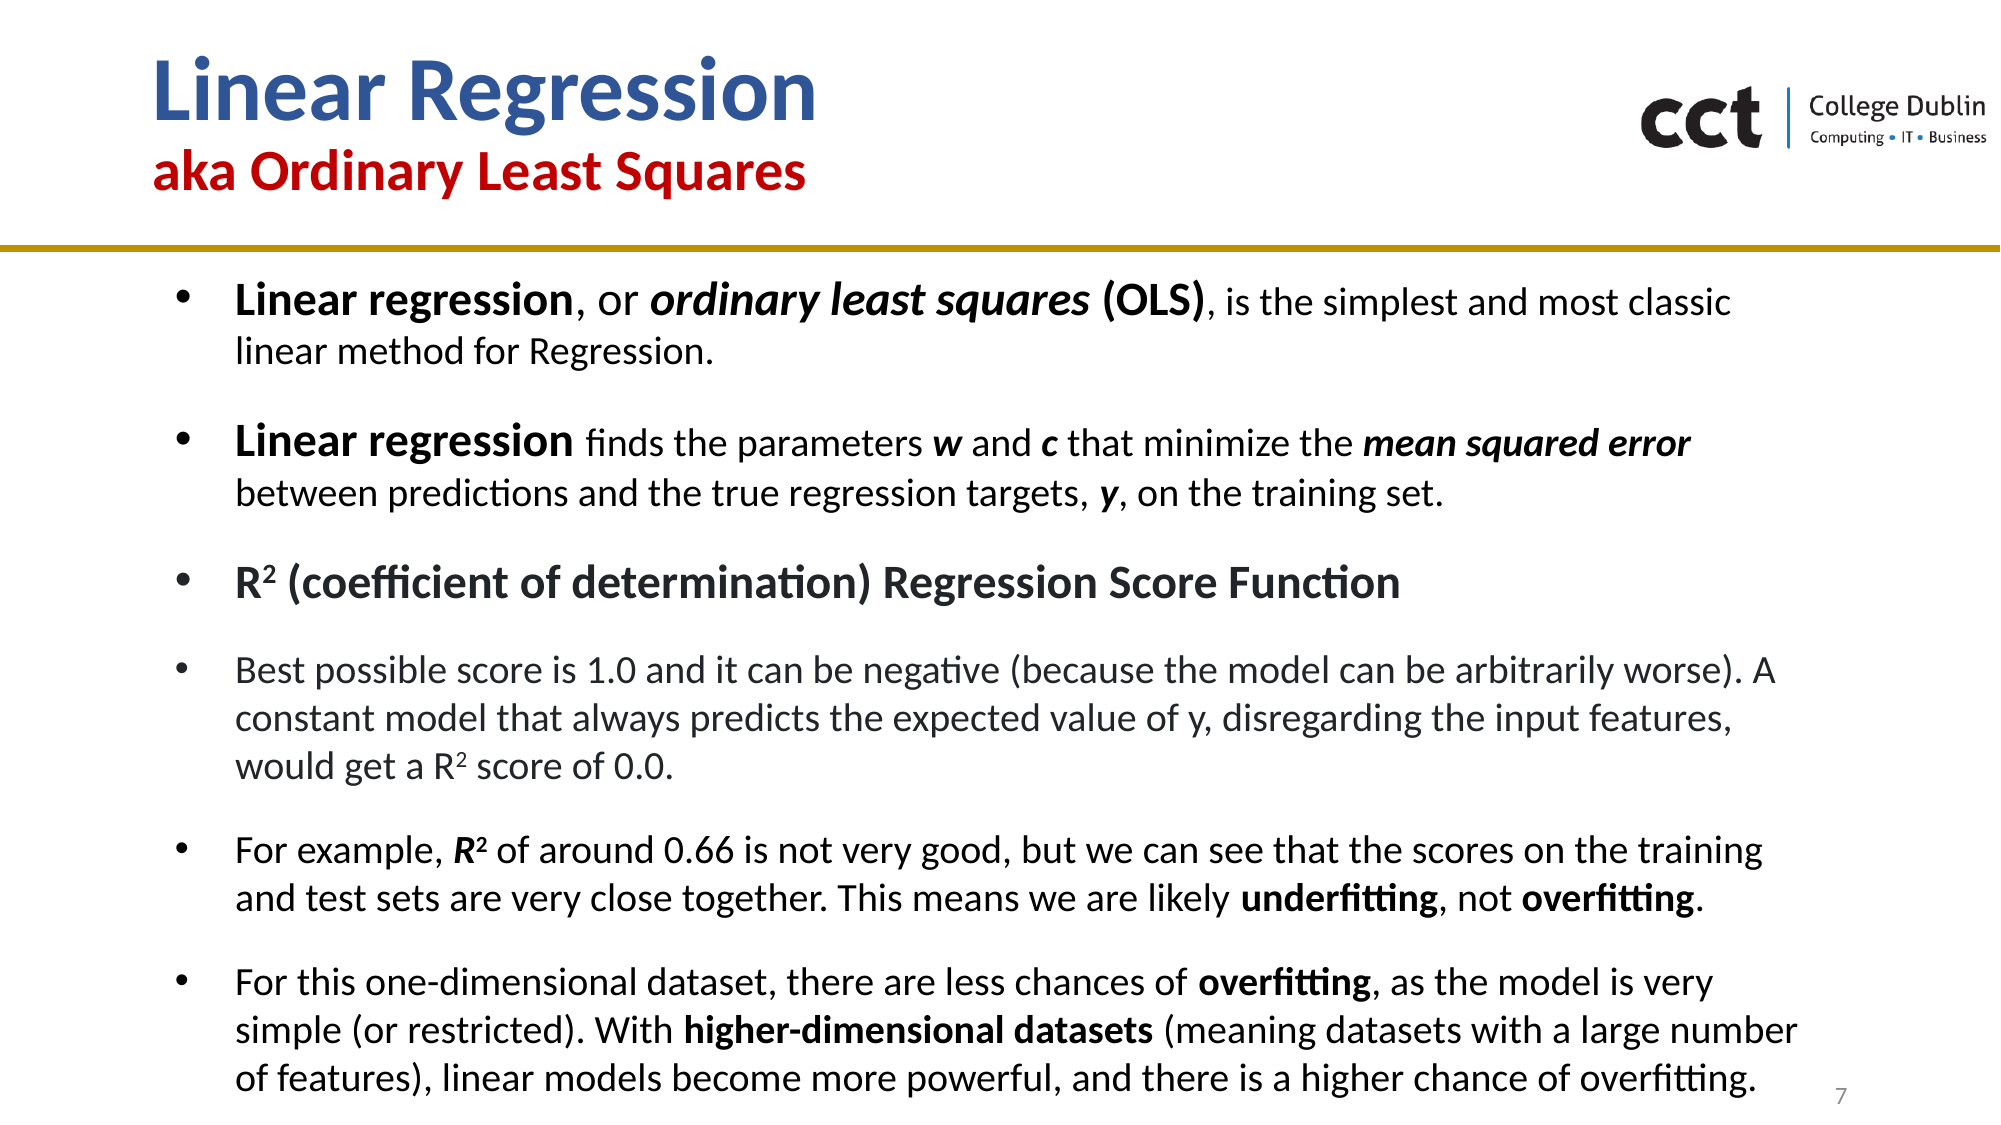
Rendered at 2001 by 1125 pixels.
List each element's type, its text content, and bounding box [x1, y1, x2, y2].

title Linear Regression aka Ordinary Least Squares [137, 7, 2000, 237]
list Linear regression, or ordinary least squares (OLS), is the simplest and most classic linear method for Regression. Linear regression finds the parameters w and c that minimize the mean squared error between predictions and the true regression targets, y, on the training set. R2 (coefficient of determination) Regression Score Function Best possible score is 1.0 and it can be negative (because the model can be arbitrarily worse). A constant model that always predicts the expected value of y, disregarding the input features, would get a R2 score of 0.0. For example, R2 of around 0.66 is not very good, but we can see that the scores on the training and test sets are very close together. This means we are likely underfitting, not overfitting. For this one-dimensional dataset, there are less chances of overfitting, as the model is very simple (or restricted). With higher-dimensional datasets (meaning datasets with a large number of features), linear models become more powerful, and there is a higher chance of overfitting. [159, 259, 1832, 1125]
slide_number 7 [1412, 1064, 1863, 1125]
